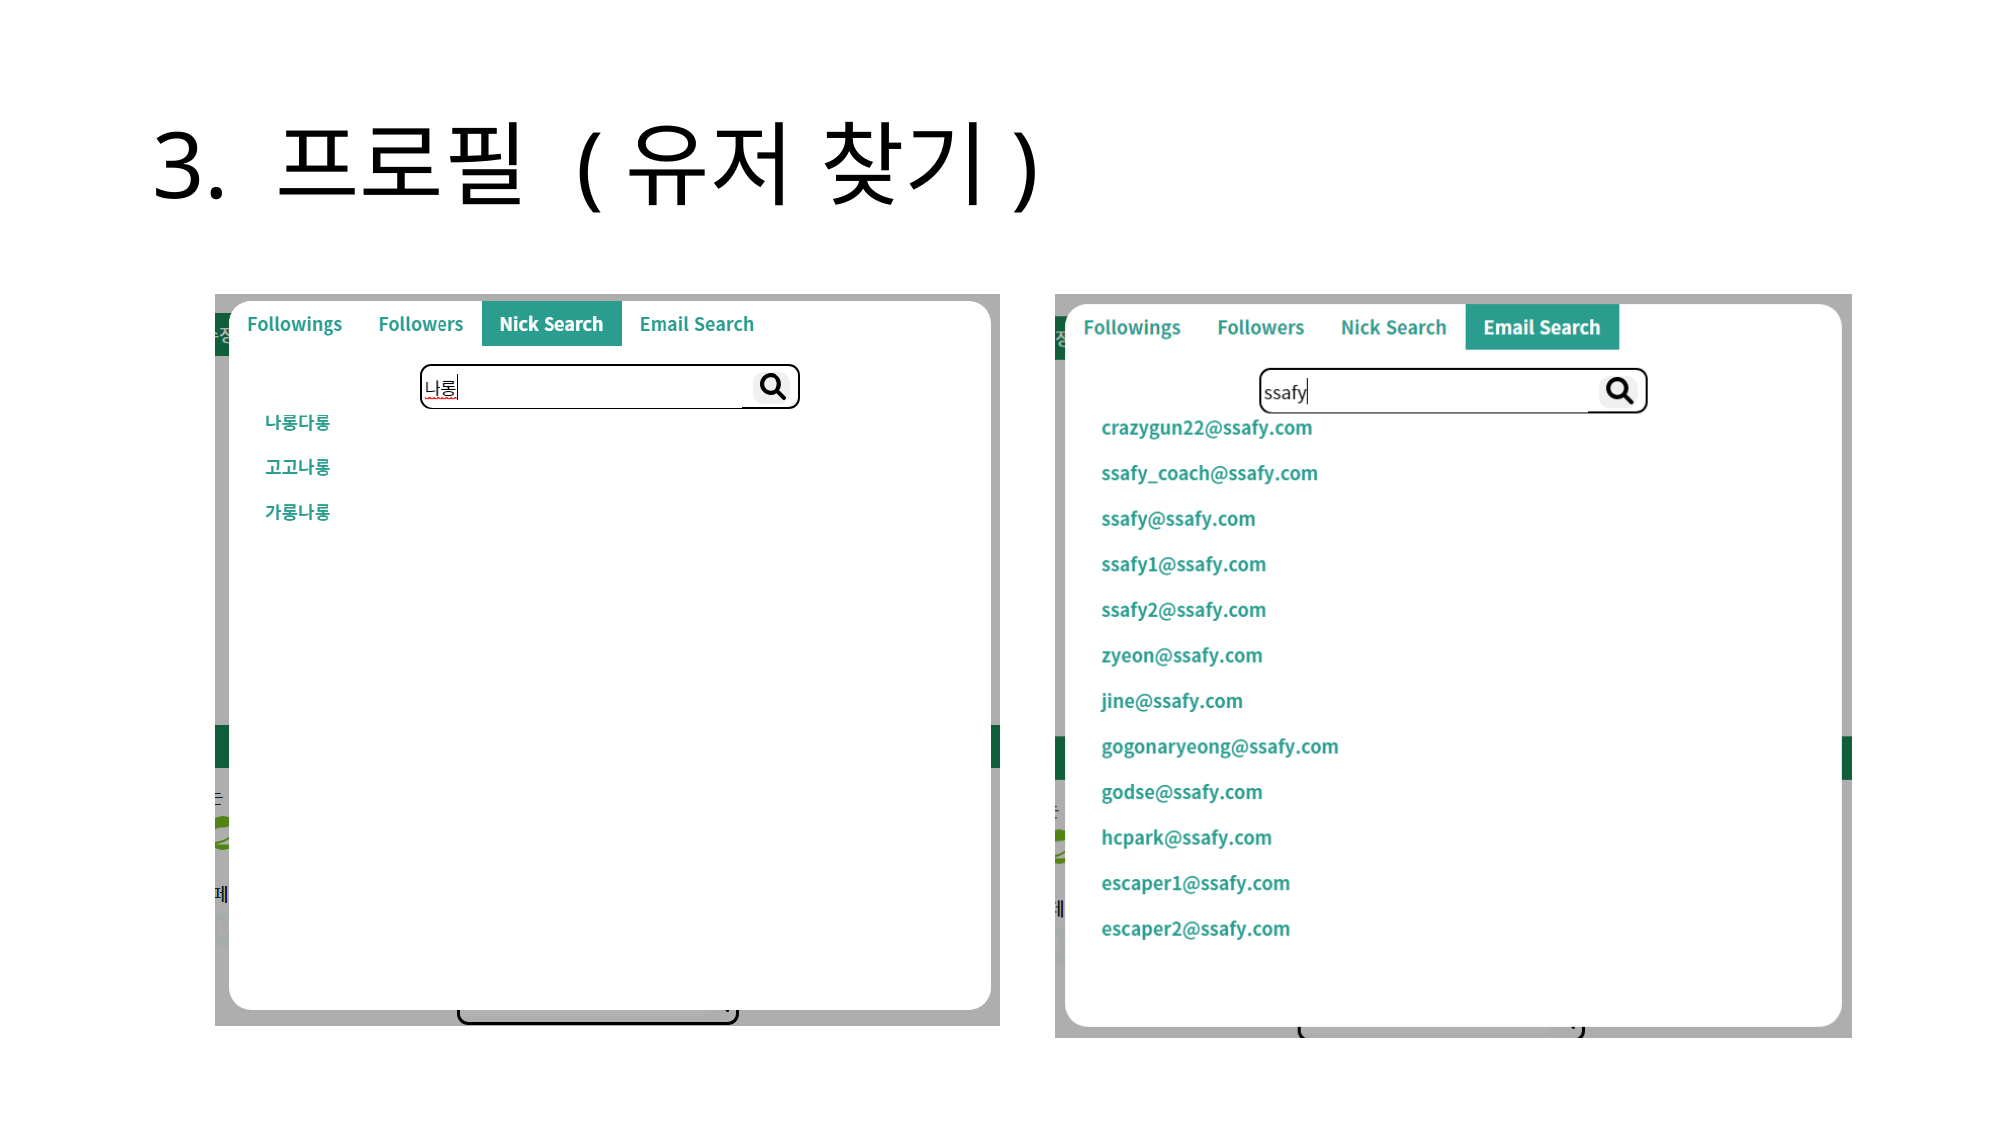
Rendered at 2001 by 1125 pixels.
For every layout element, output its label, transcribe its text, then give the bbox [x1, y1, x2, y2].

title 3. 프로필 (유저 찾기) [137, 59, 1863, 278]
picture [215, 294, 1000, 1026]
picture [1054, 294, 1852, 1038]
